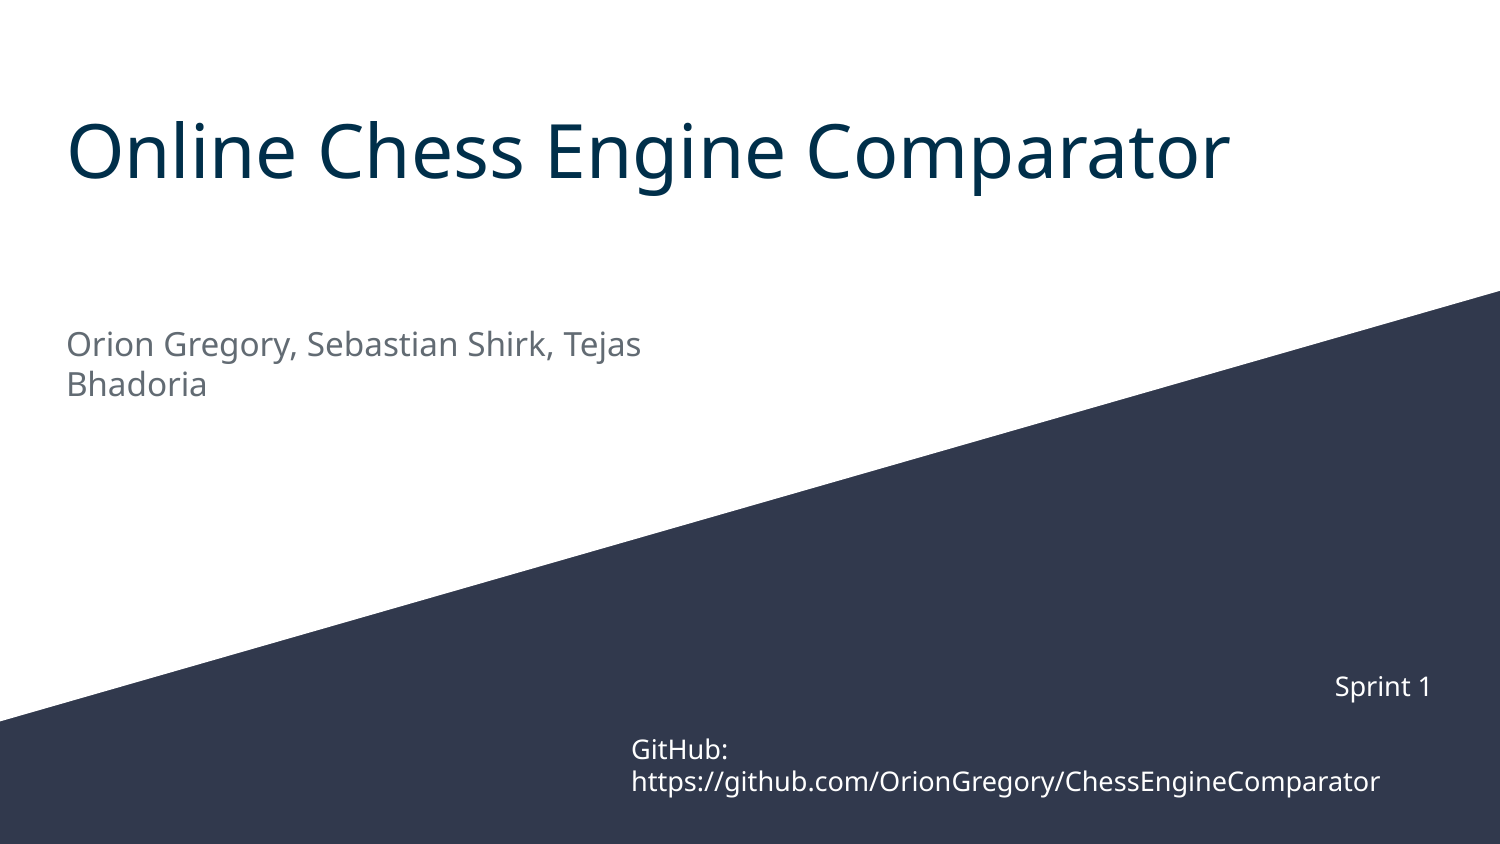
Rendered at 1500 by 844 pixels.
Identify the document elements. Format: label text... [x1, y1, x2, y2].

title Online Chess Engine Comparator [51, 88, 1449, 299]
text_box GitHub: https://github.com/OrionGregory/ChessEngineComparator [616, 717, 1449, 813]
text_box Sprint 1 [1319, 654, 1449, 717]
subtitle Orion Gregory, Sebastian Shirk, Tejas Bhadoria [51, 308, 748, 430]
